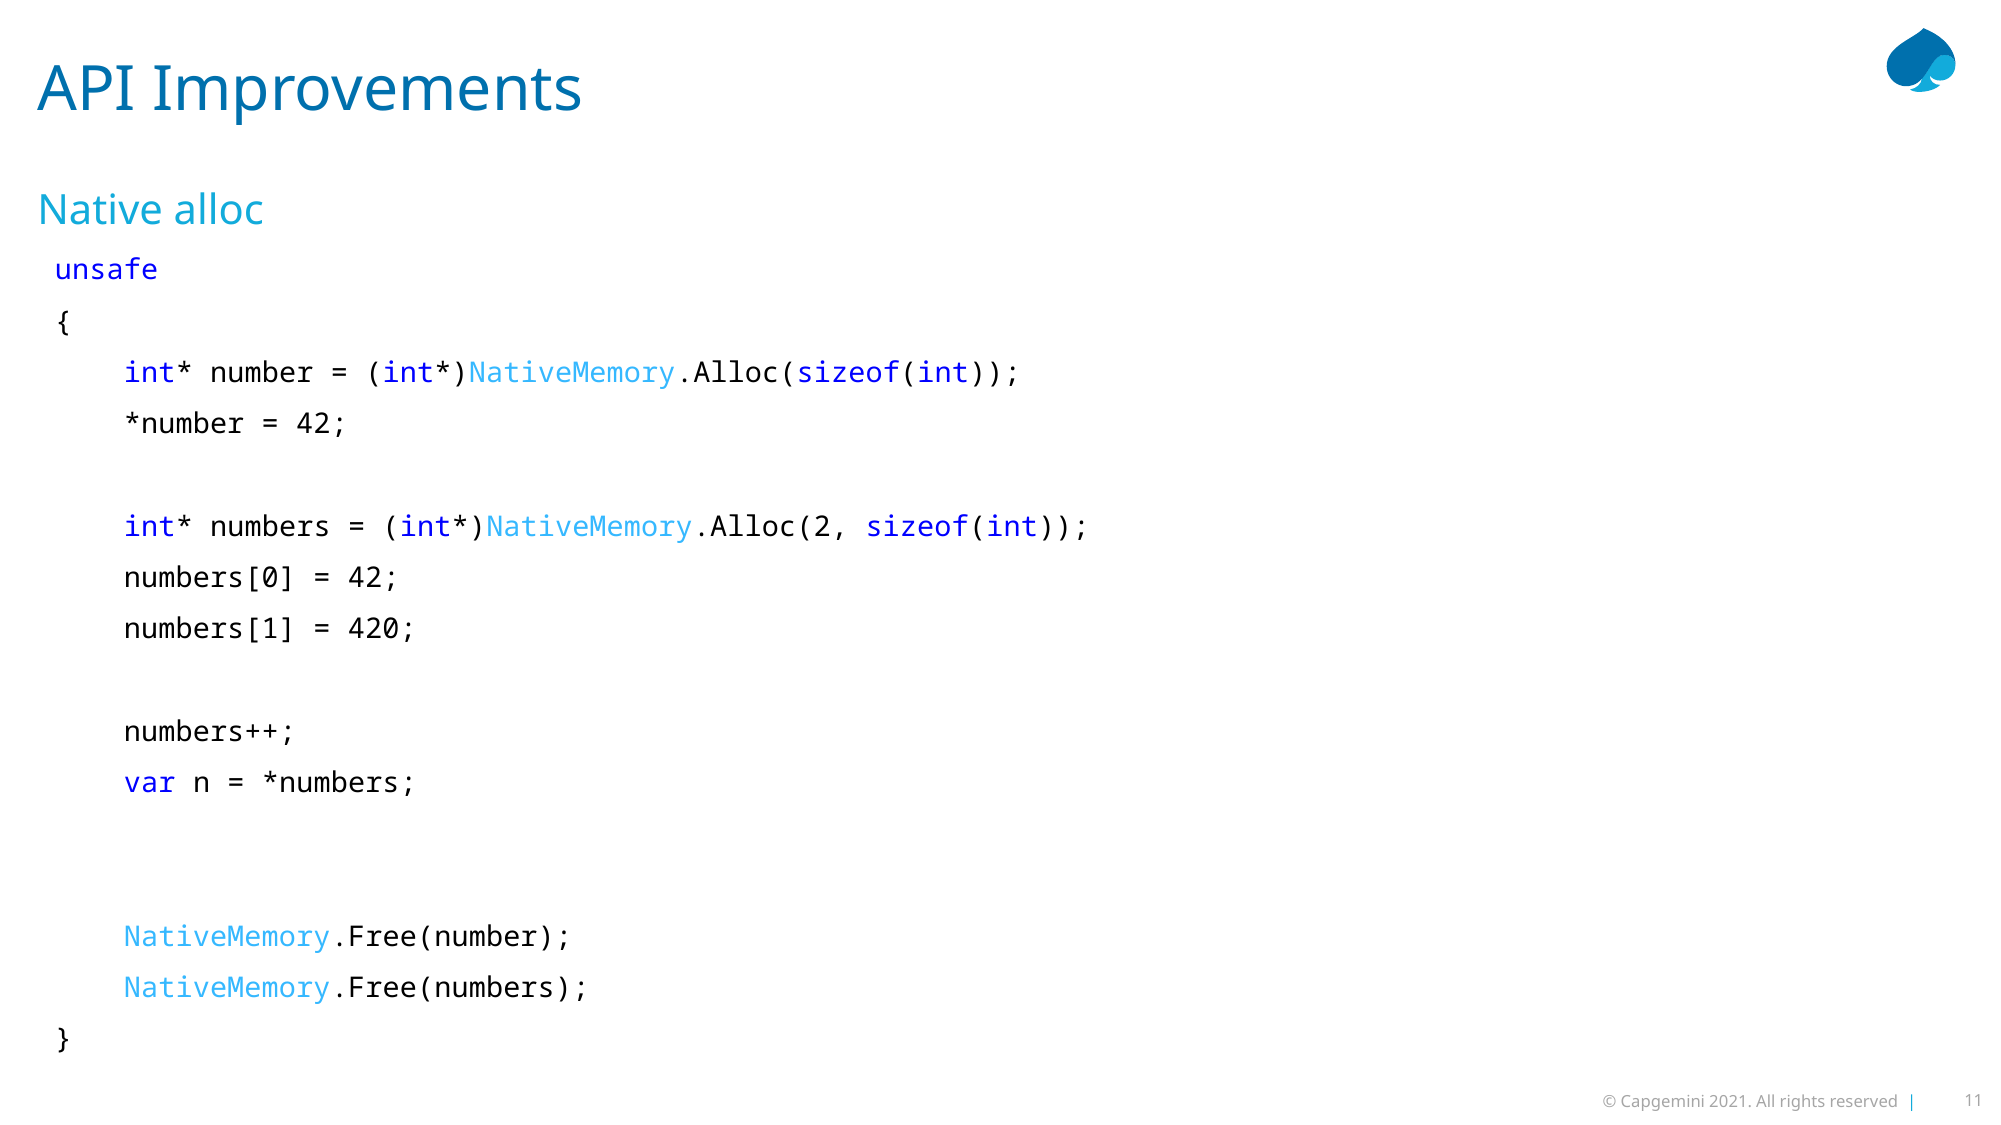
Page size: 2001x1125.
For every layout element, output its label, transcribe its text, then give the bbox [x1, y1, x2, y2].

title API Improvements [37, 0, 1863, 182]
list unsafe { int* number = (int*)NativeMemory.Alloc(sizeof(int)); *number = 42; int* numbers = (int*)NativeMemory.Alloc(2, sizeof(int)); numbers[0] = 42; numbers[1] = 420; numbers++; var n = *numbers; NativeMemory.Free(number); NativeMemory.Free(numbers); } [55, 272, 1886, 1059]
list Native alloc [37, 188, 1957, 272]
